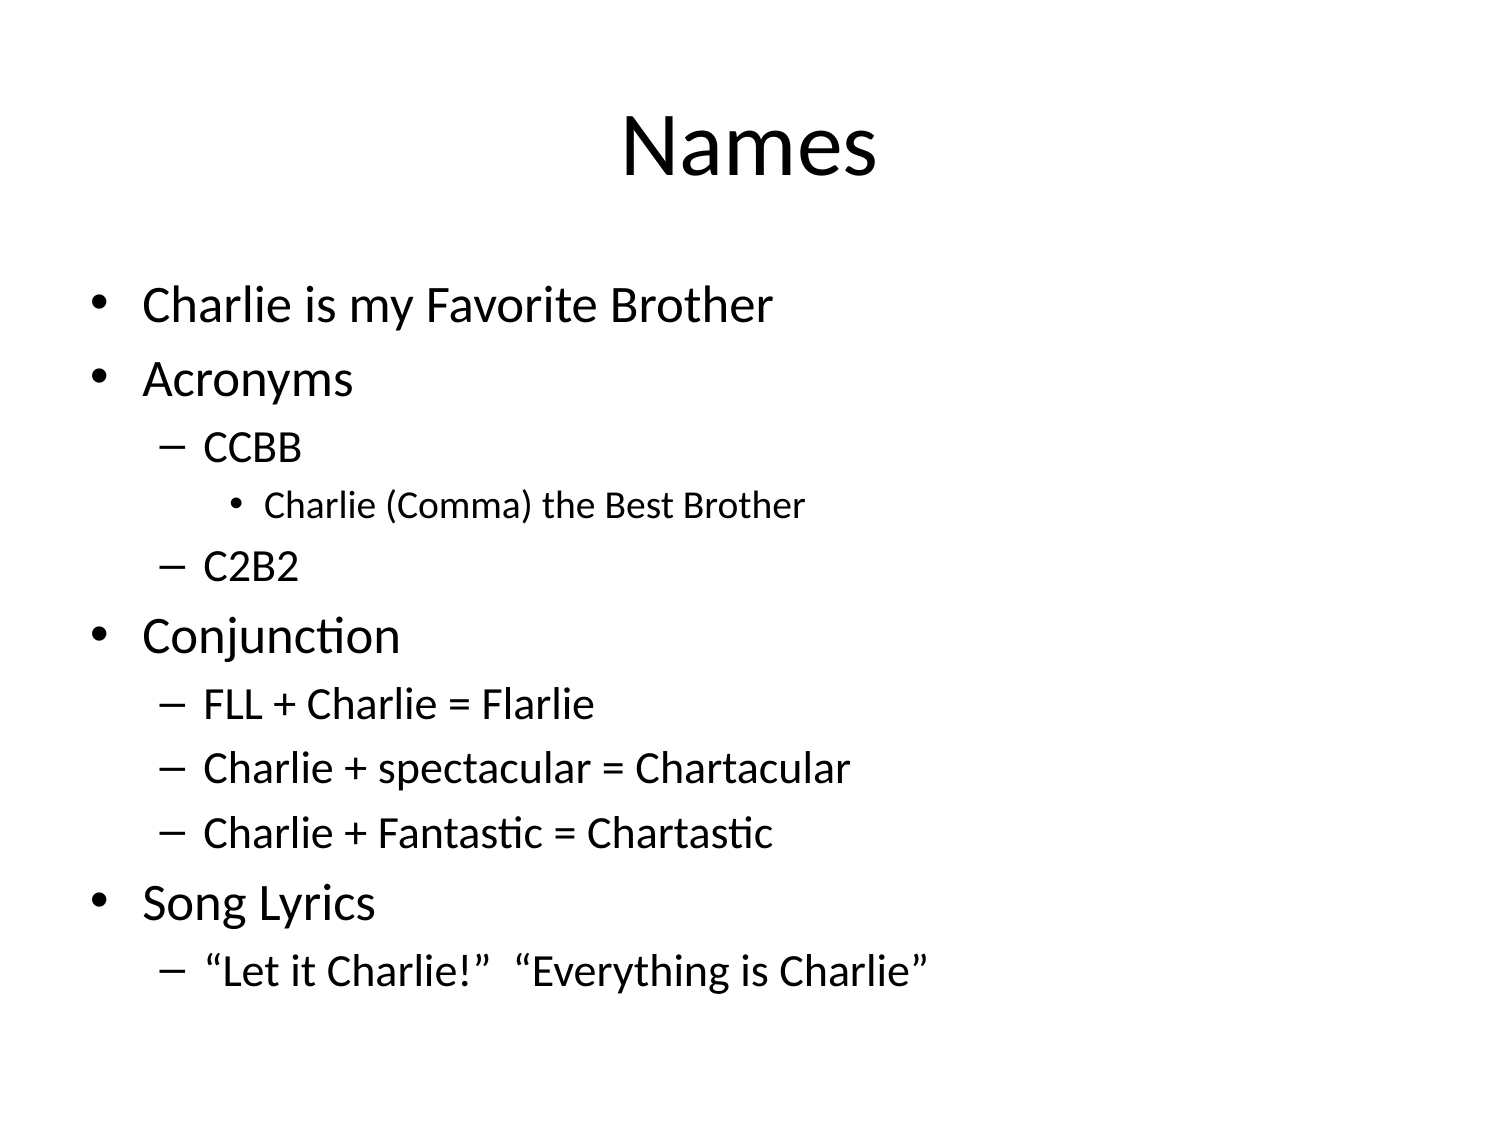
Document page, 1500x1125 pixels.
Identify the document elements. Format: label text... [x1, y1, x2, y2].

list Charlie is my Favorite Brother Acronyms CCBB Charlie (Comma) the Best Brother C2B2 Conjunction FLL + Charlie = Flarlie Charlie + spectacular = Chartacular Charlie + Fantastic = Chartastic Song Lyrics “Let it Charlie!” “Everything is Charlie” [75, 262, 1425, 1005]
title Names [75, 45, 1425, 233]
